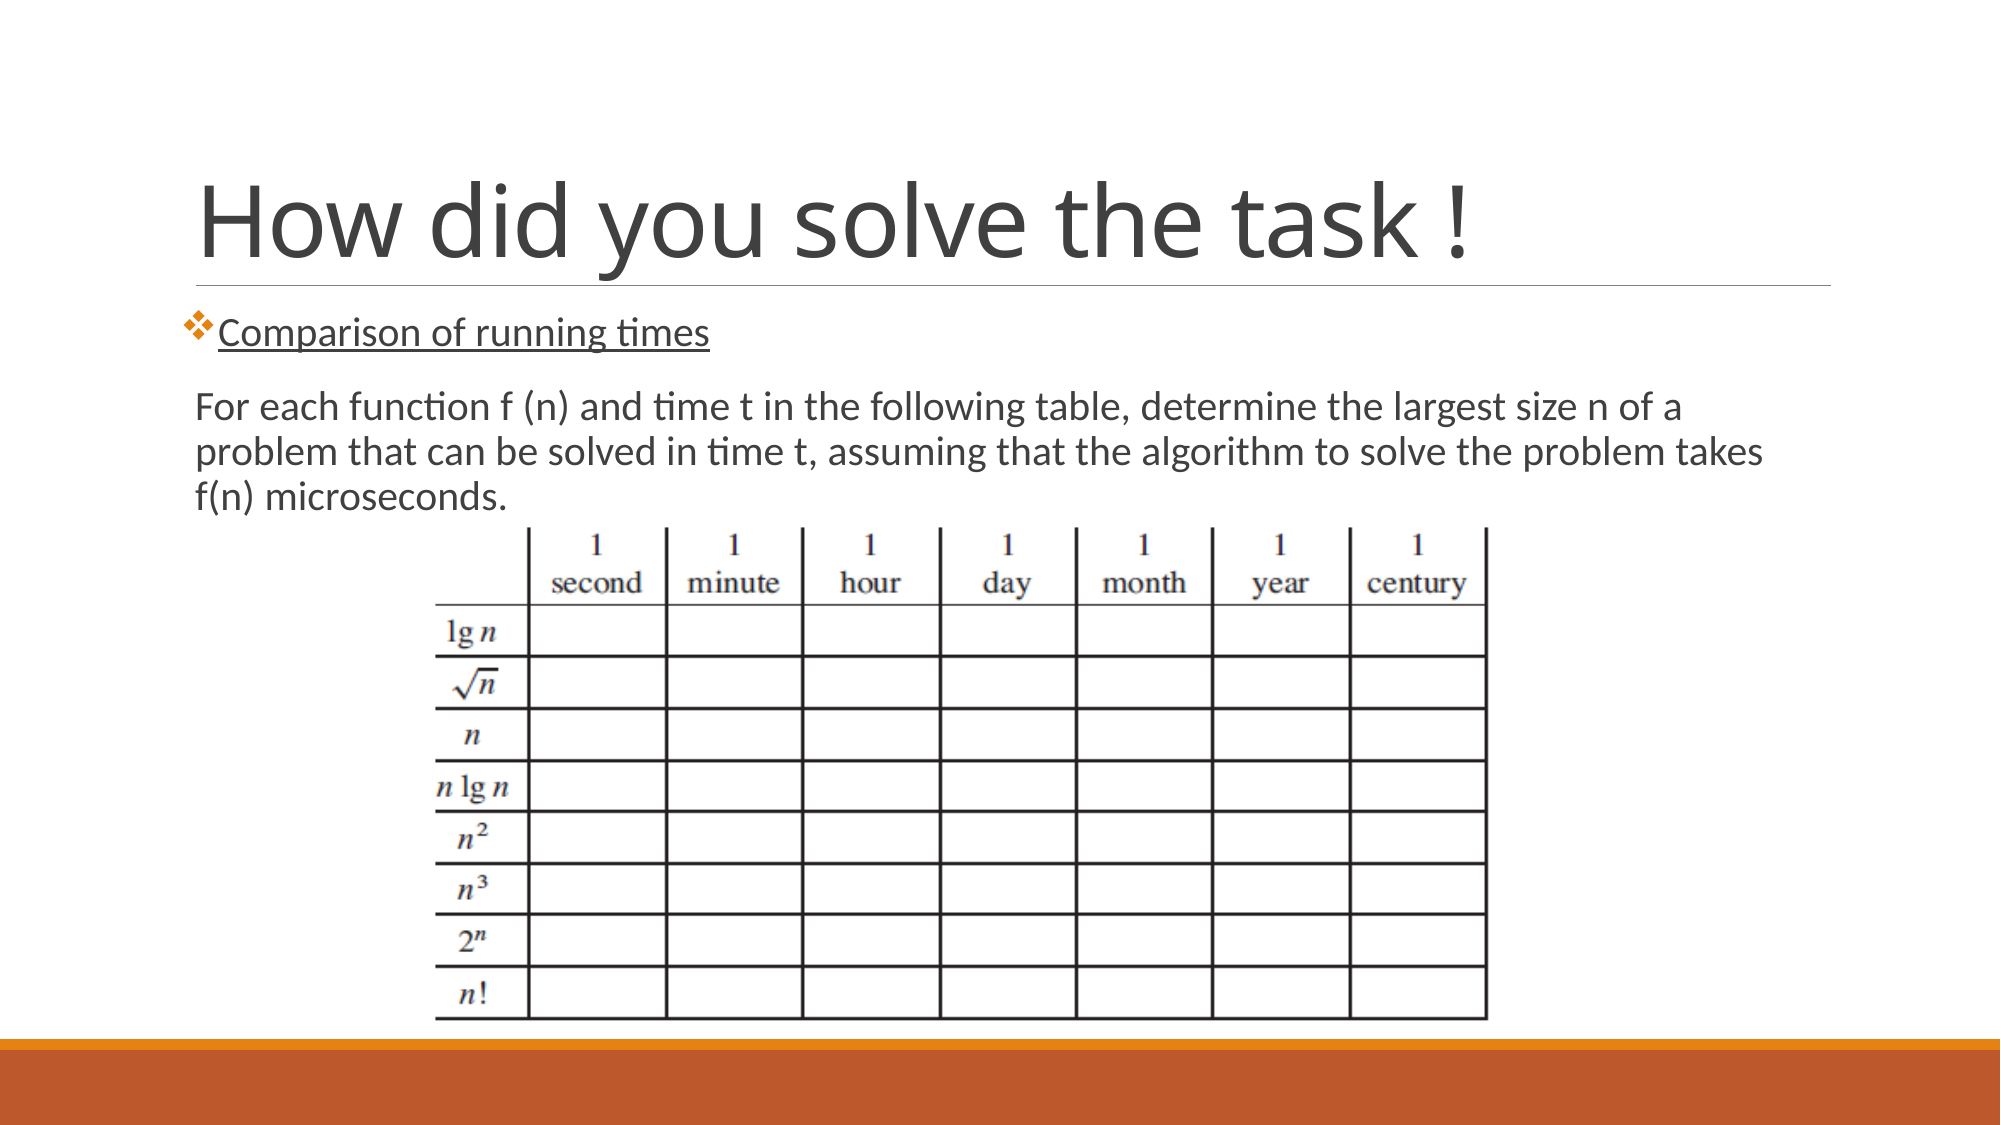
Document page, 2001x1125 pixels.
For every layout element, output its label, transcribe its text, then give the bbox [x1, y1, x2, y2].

list Comparison of running times For each function f (n) and time t in the following table, determine the largest size n of a problem that can be solved in time t, assuming that the algorithm to solve the problem takes f(n) microseconds. [180, 302, 1830, 963]
picture [416, 513, 1503, 1033]
title How did you solve the task ! [180, 47, 1830, 285]
